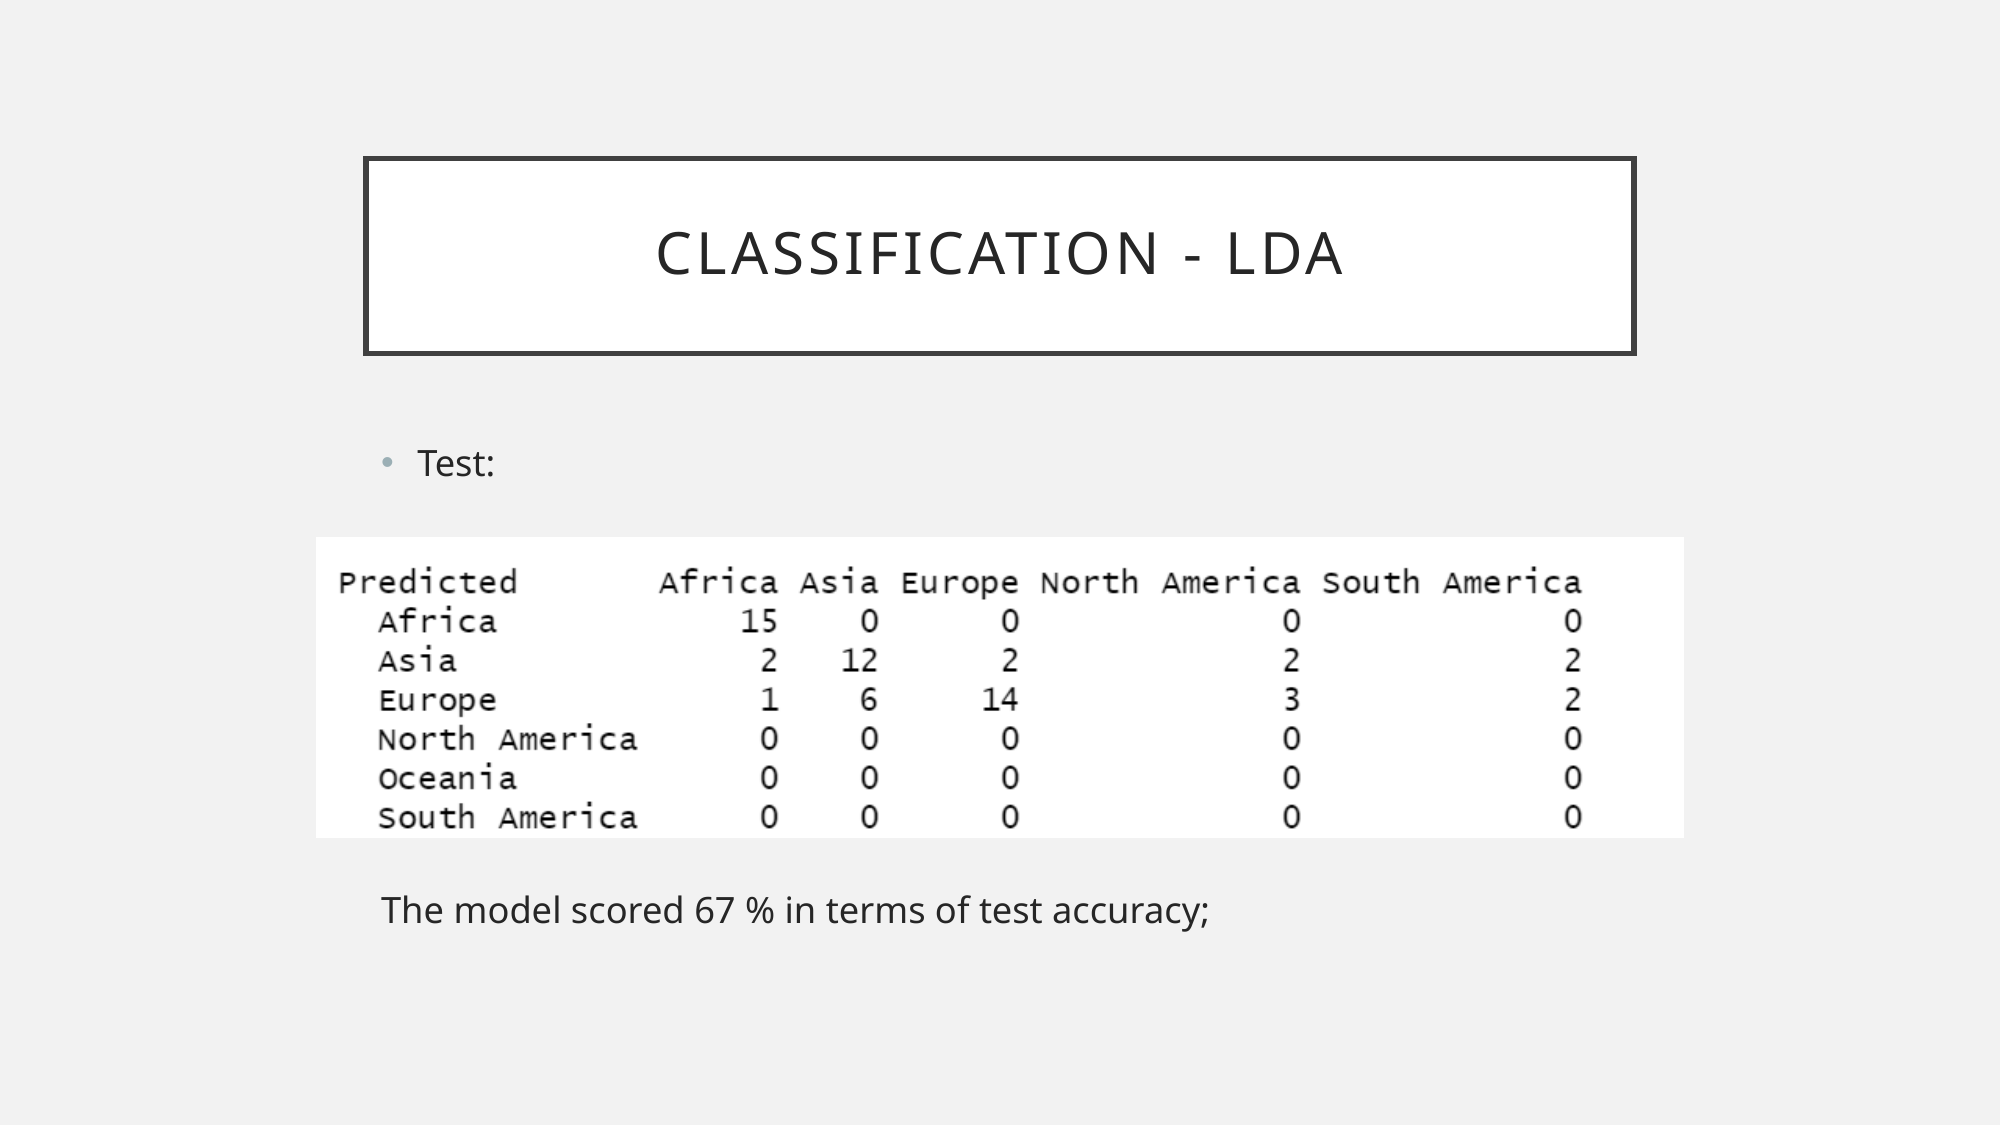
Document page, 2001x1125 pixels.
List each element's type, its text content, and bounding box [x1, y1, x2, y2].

picture [316, 537, 1684, 838]
list Test: The model scored 67 % in terms of test accuracy; [366, 432, 1634, 537]
title Classification - lda [363, 156, 1637, 356]
list Test: The model scored 67 % in terms of test accuracy; [366, 838, 1634, 942]
